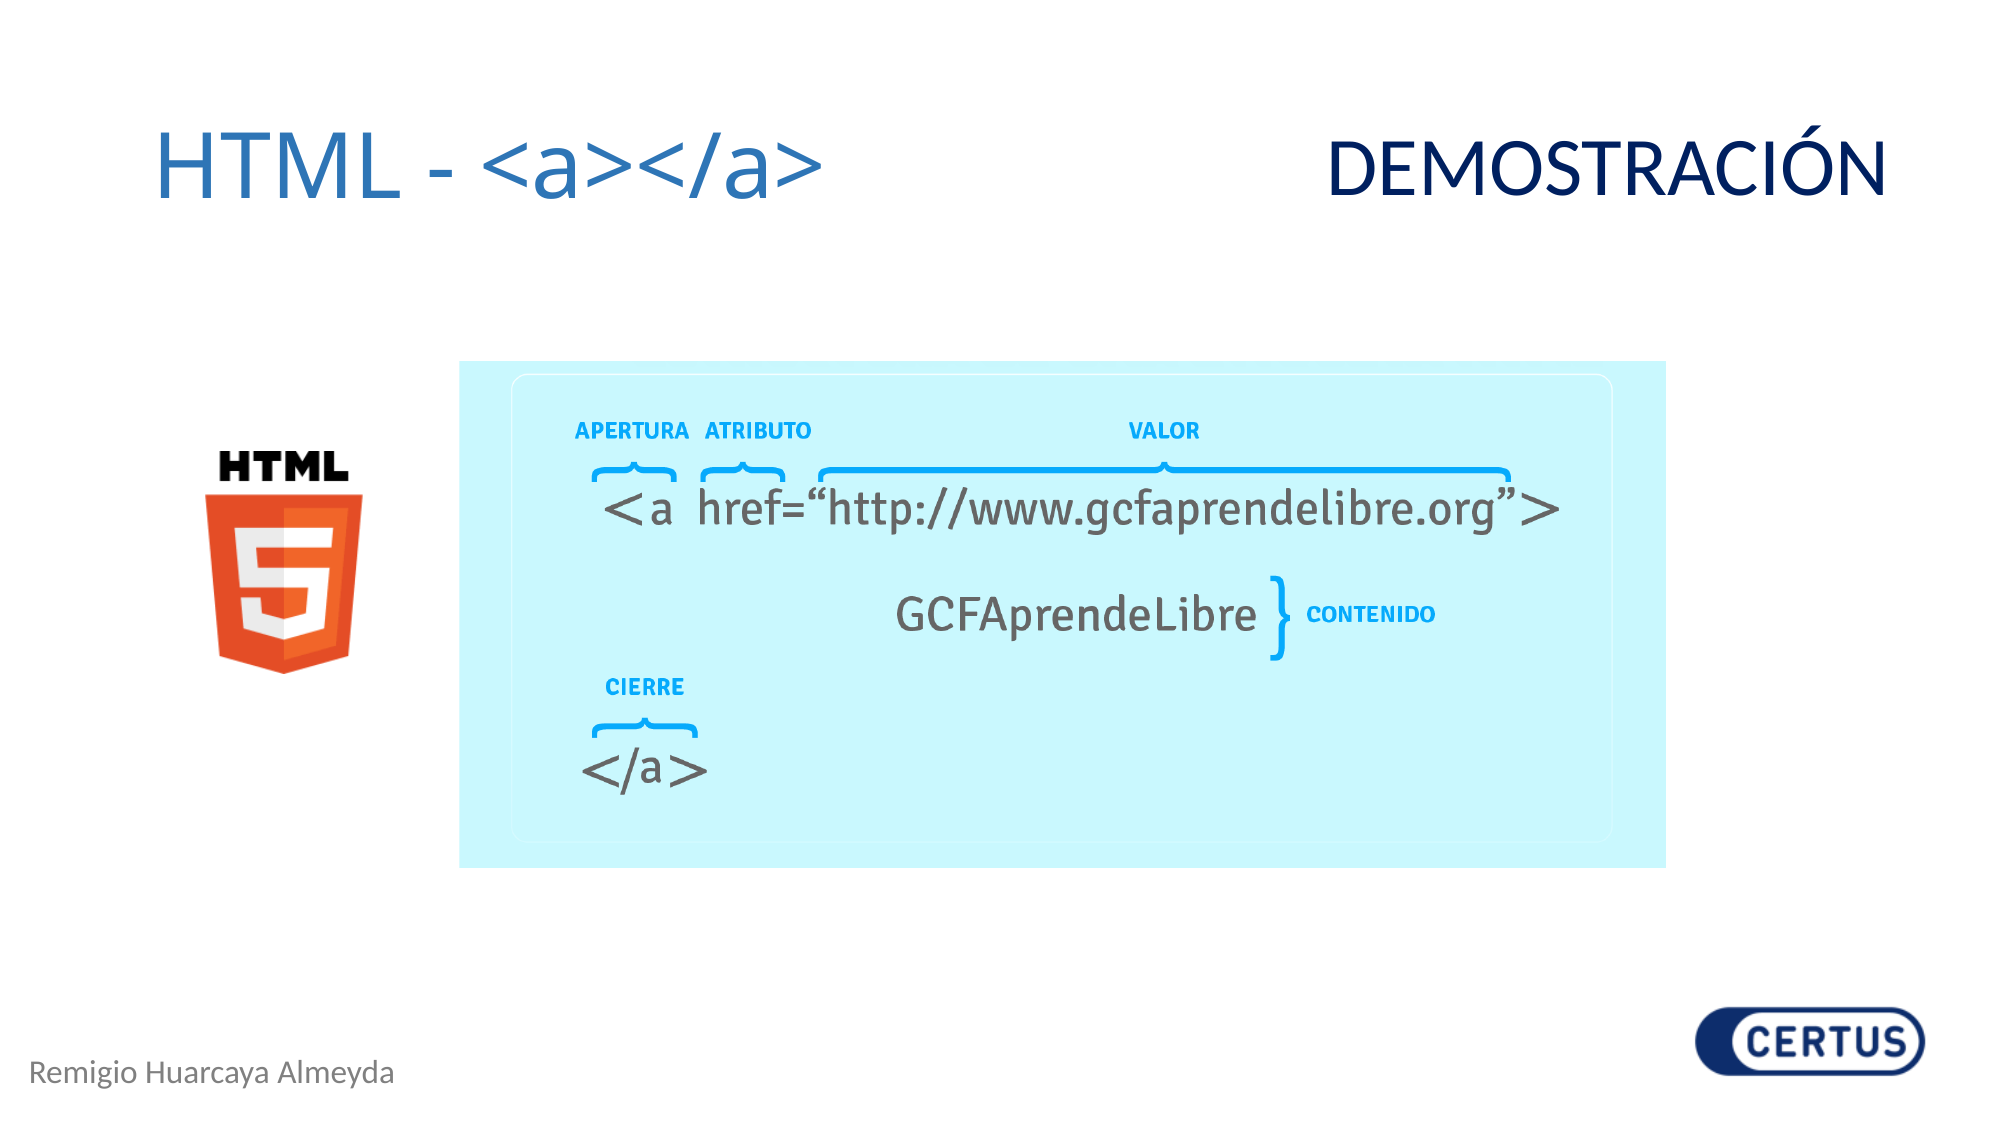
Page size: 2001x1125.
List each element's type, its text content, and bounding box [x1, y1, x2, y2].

title HTML - <a></a> [137, 59, 1863, 278]
text_box Remigio Huarcaya Almeyda [14, 1043, 1014, 1098]
text_box DEMOSTRACIÓN [1311, 104, 1905, 220]
picture [1665, 992, 1935, 1083]
picture [459, 361, 1666, 868]
picture [173, 451, 395, 674]
